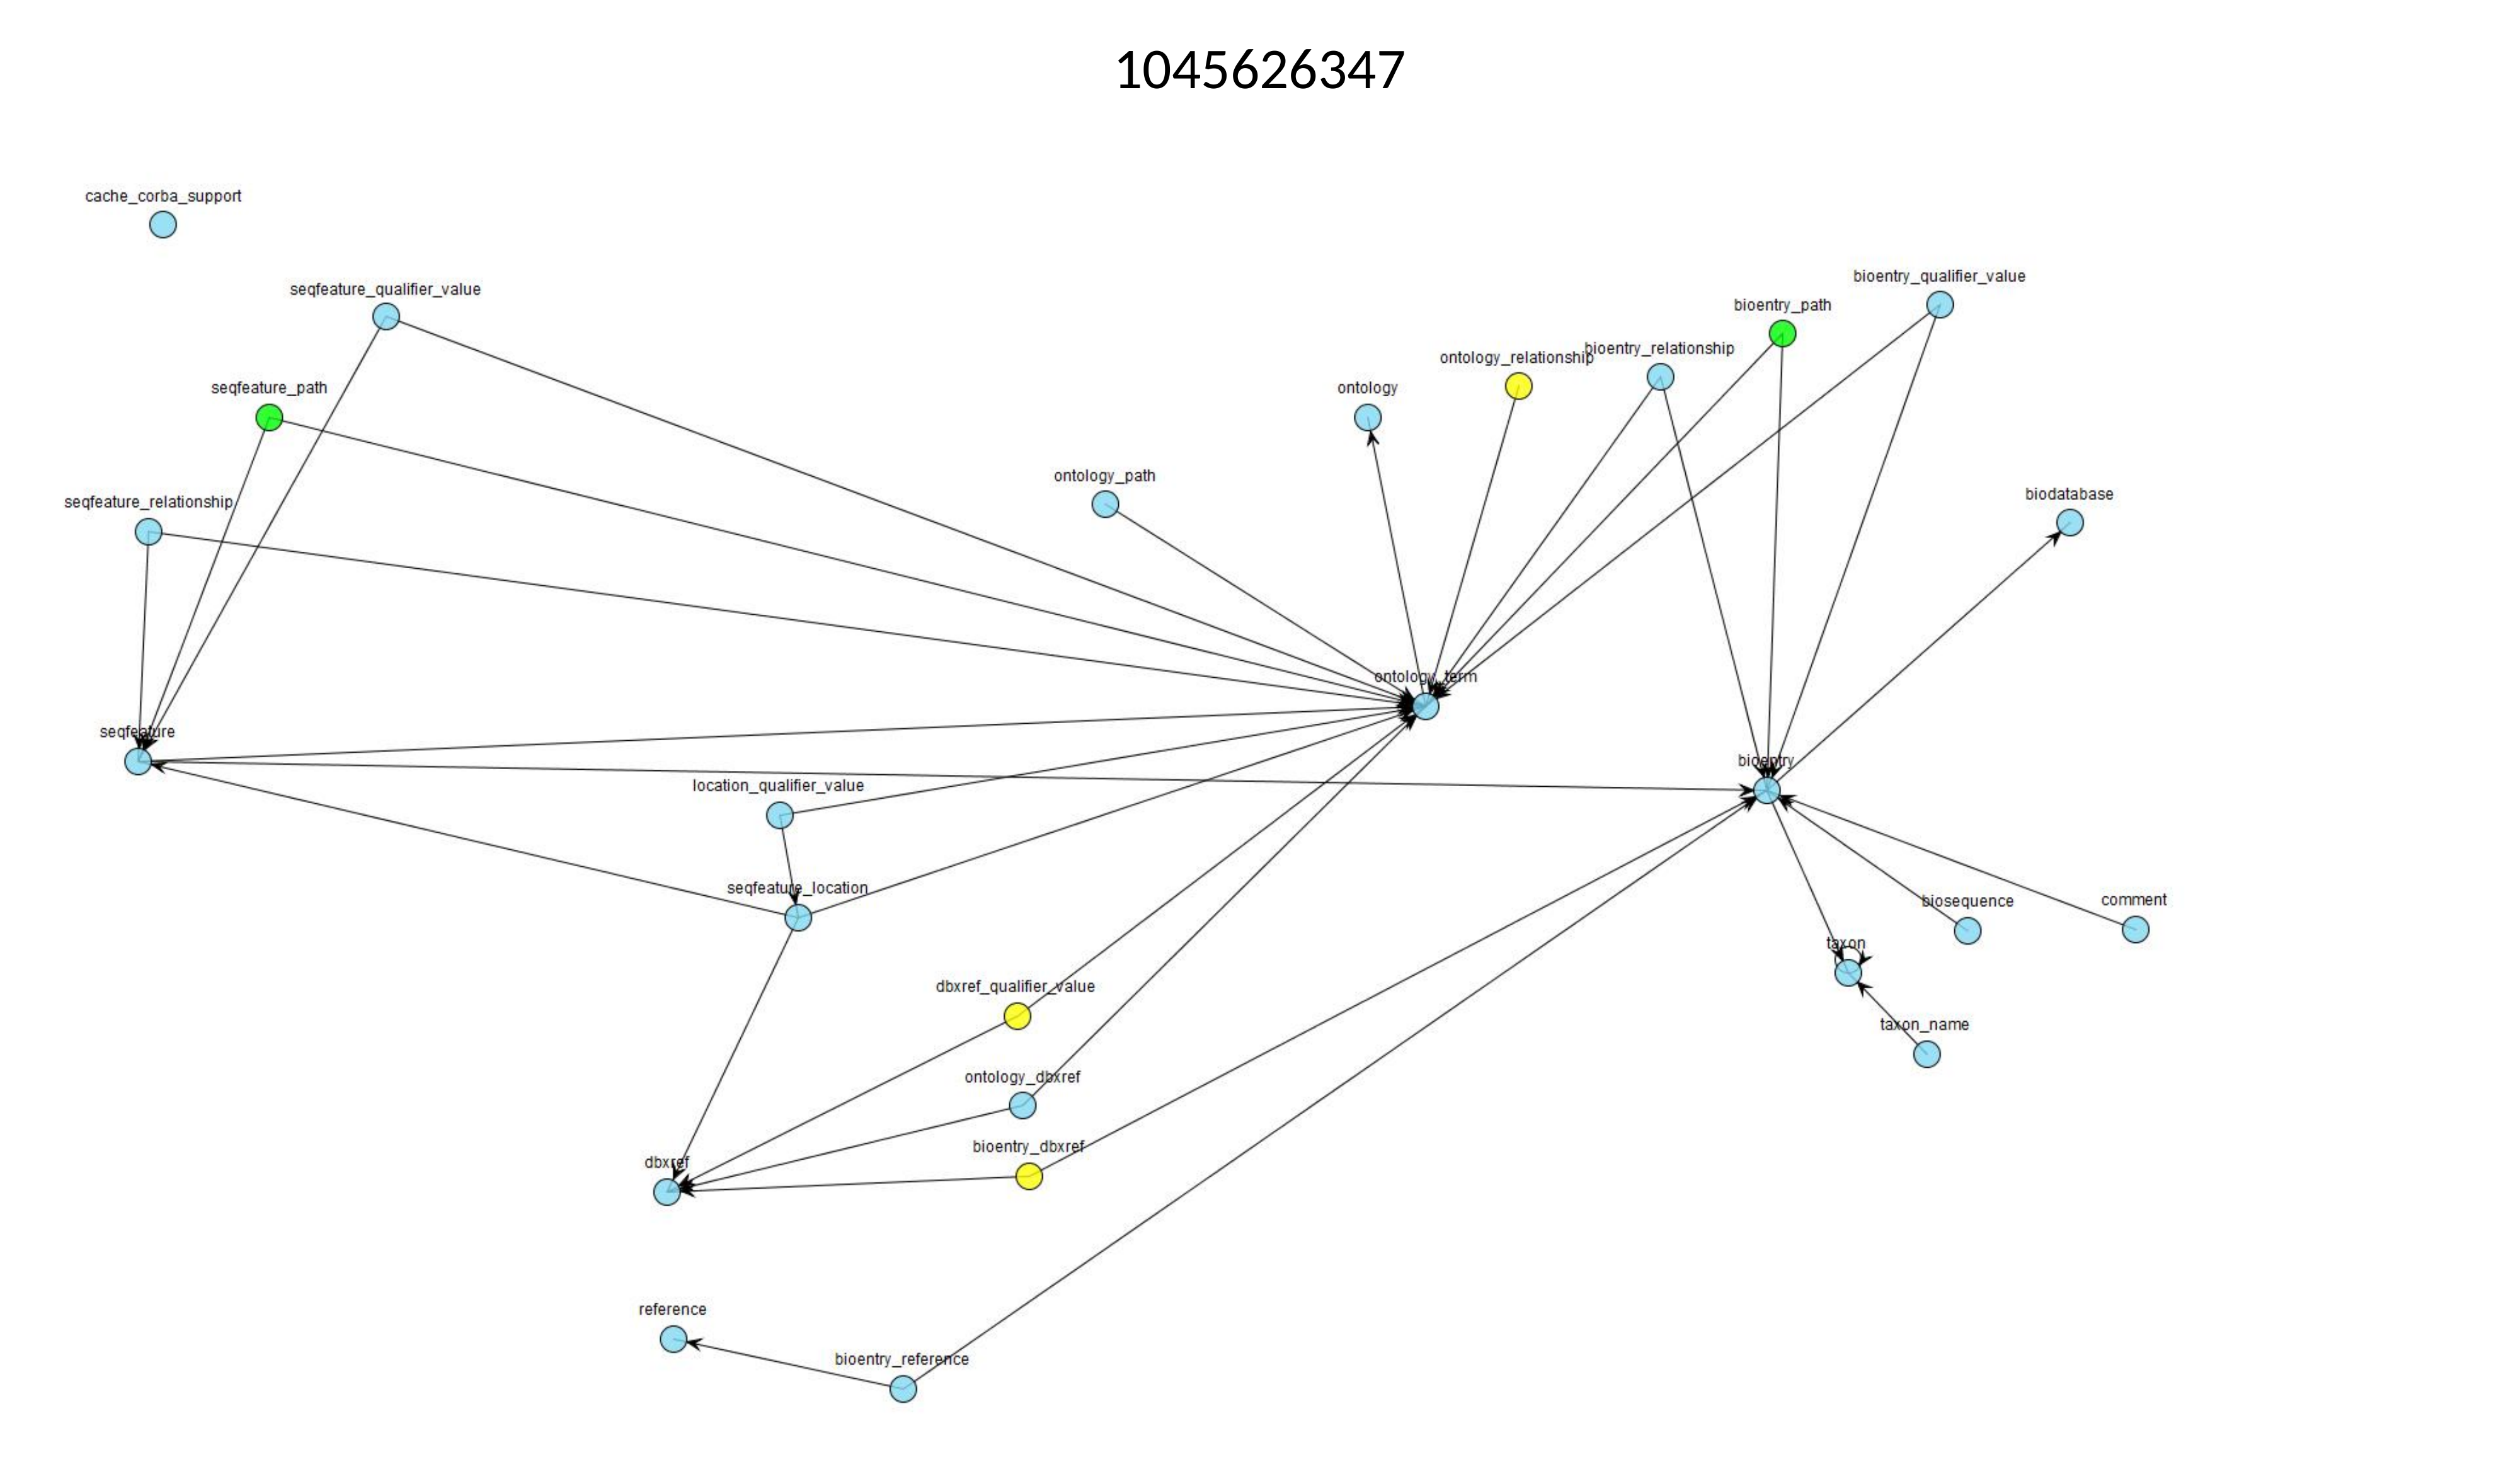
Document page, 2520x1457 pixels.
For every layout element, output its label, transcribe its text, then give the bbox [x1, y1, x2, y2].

title 1045626347 [0, 0, 2520, 131]
picture [0, 131, 2520, 1457]
